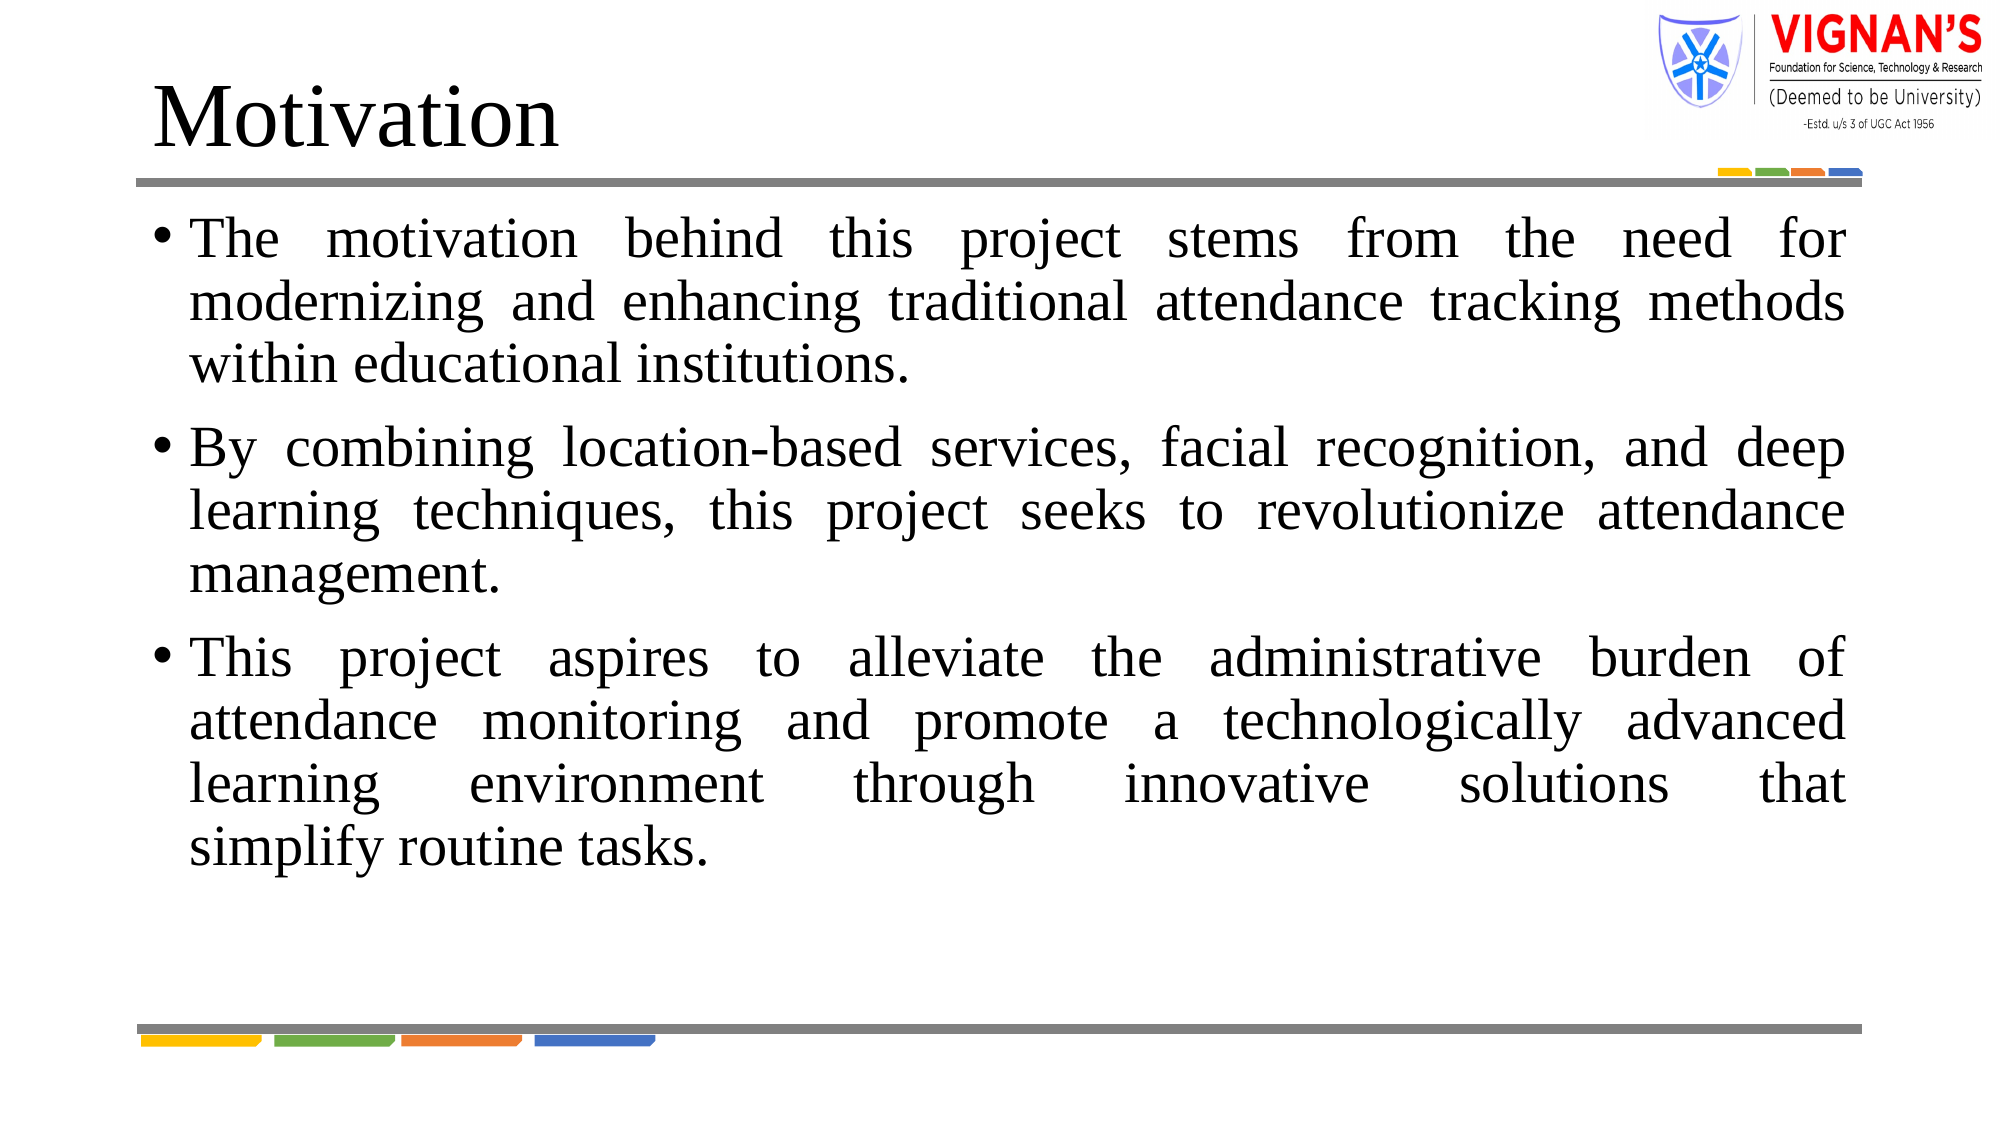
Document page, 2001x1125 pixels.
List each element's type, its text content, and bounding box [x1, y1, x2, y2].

title Motivation [137, 59, 1663, 175]
picture [1644, 0, 2000, 140]
list The motivation behind this project stems from the need for modernizing and enhancing traditional attendance tracking methods within educational institutions. By combining location-based services, facial recognition, and deep learning techniques, this project seeks to revolutionize attendance management. This project aspires to alleviate the administrative burden of attendance monitoring and promote a technologically advanced learning environment through innovative solutions that simplify routine tasks. [137, 199, 1863, 1014]
